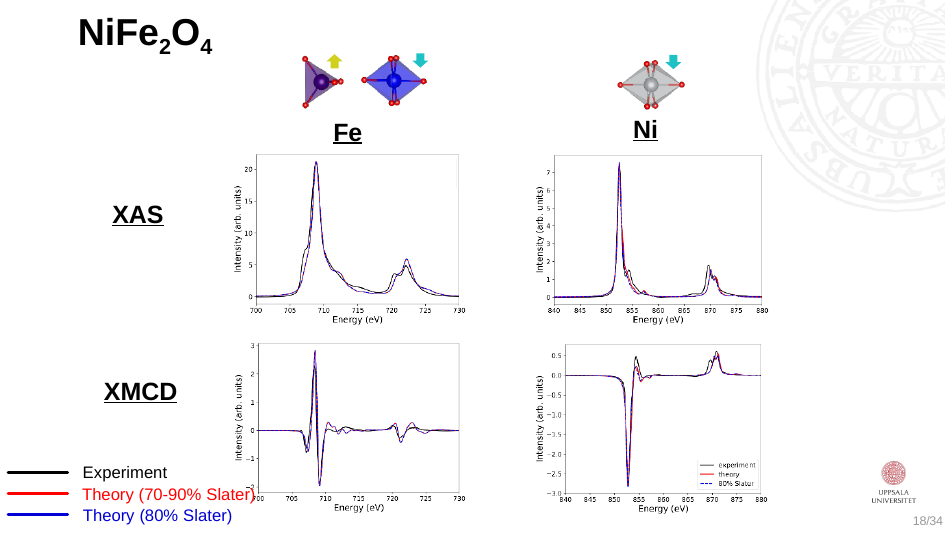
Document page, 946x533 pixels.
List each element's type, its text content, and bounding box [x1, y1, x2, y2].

text_box Theory (70-90% Slater) [67, 475, 222, 511]
text_box Ni [507, 106, 784, 152]
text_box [295, 52, 349, 110]
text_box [613, 54, 689, 113]
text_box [356, 50, 432, 108]
text_box NiFe2O4 [63, 0, 228, 67]
text_box Experiment [67, 454, 183, 475]
text_box Theory (80% Slater) [68, 511, 248, 532]
text_box XAS [72, 190, 204, 236]
picture [226, 146, 472, 331]
picture [227, 335, 472, 519]
text_box Fe [209, 108, 486, 154]
text_box XMCD [75, 367, 207, 413]
slide_number 18/34 [885, 511, 944, 533]
picture [528, 335, 774, 520]
picture [528, 0, 945, 331]
